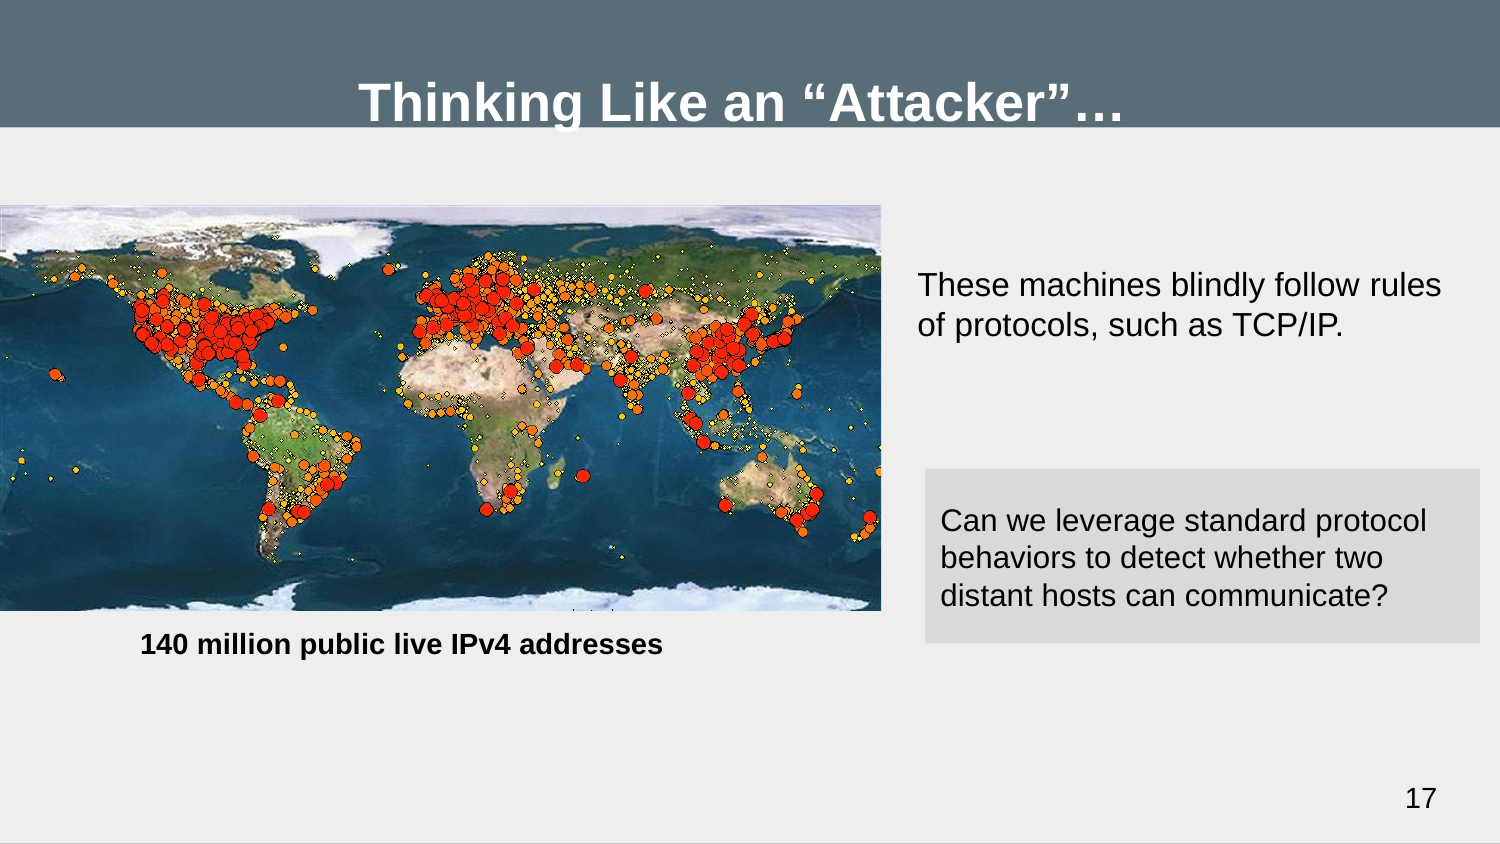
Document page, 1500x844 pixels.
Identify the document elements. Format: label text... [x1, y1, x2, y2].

text_box These machines blindly follow rules of protocols, such as TCP/IP. [902, 247, 1457, 735]
text_box 140 million public live IPv4 addresses [125, 618, 747, 675]
text_box Can we leverage standard protocol behaviors to detect whether two distant hosts can communicate? [925, 468, 1480, 644]
text_box [0, 127, 1500, 844]
picture [0, 205, 882, 611]
slide_number 17 [1389, 764, 1480, 830]
text_box Thinking Like an “Attacker”… [204, 41, 1283, 149]
